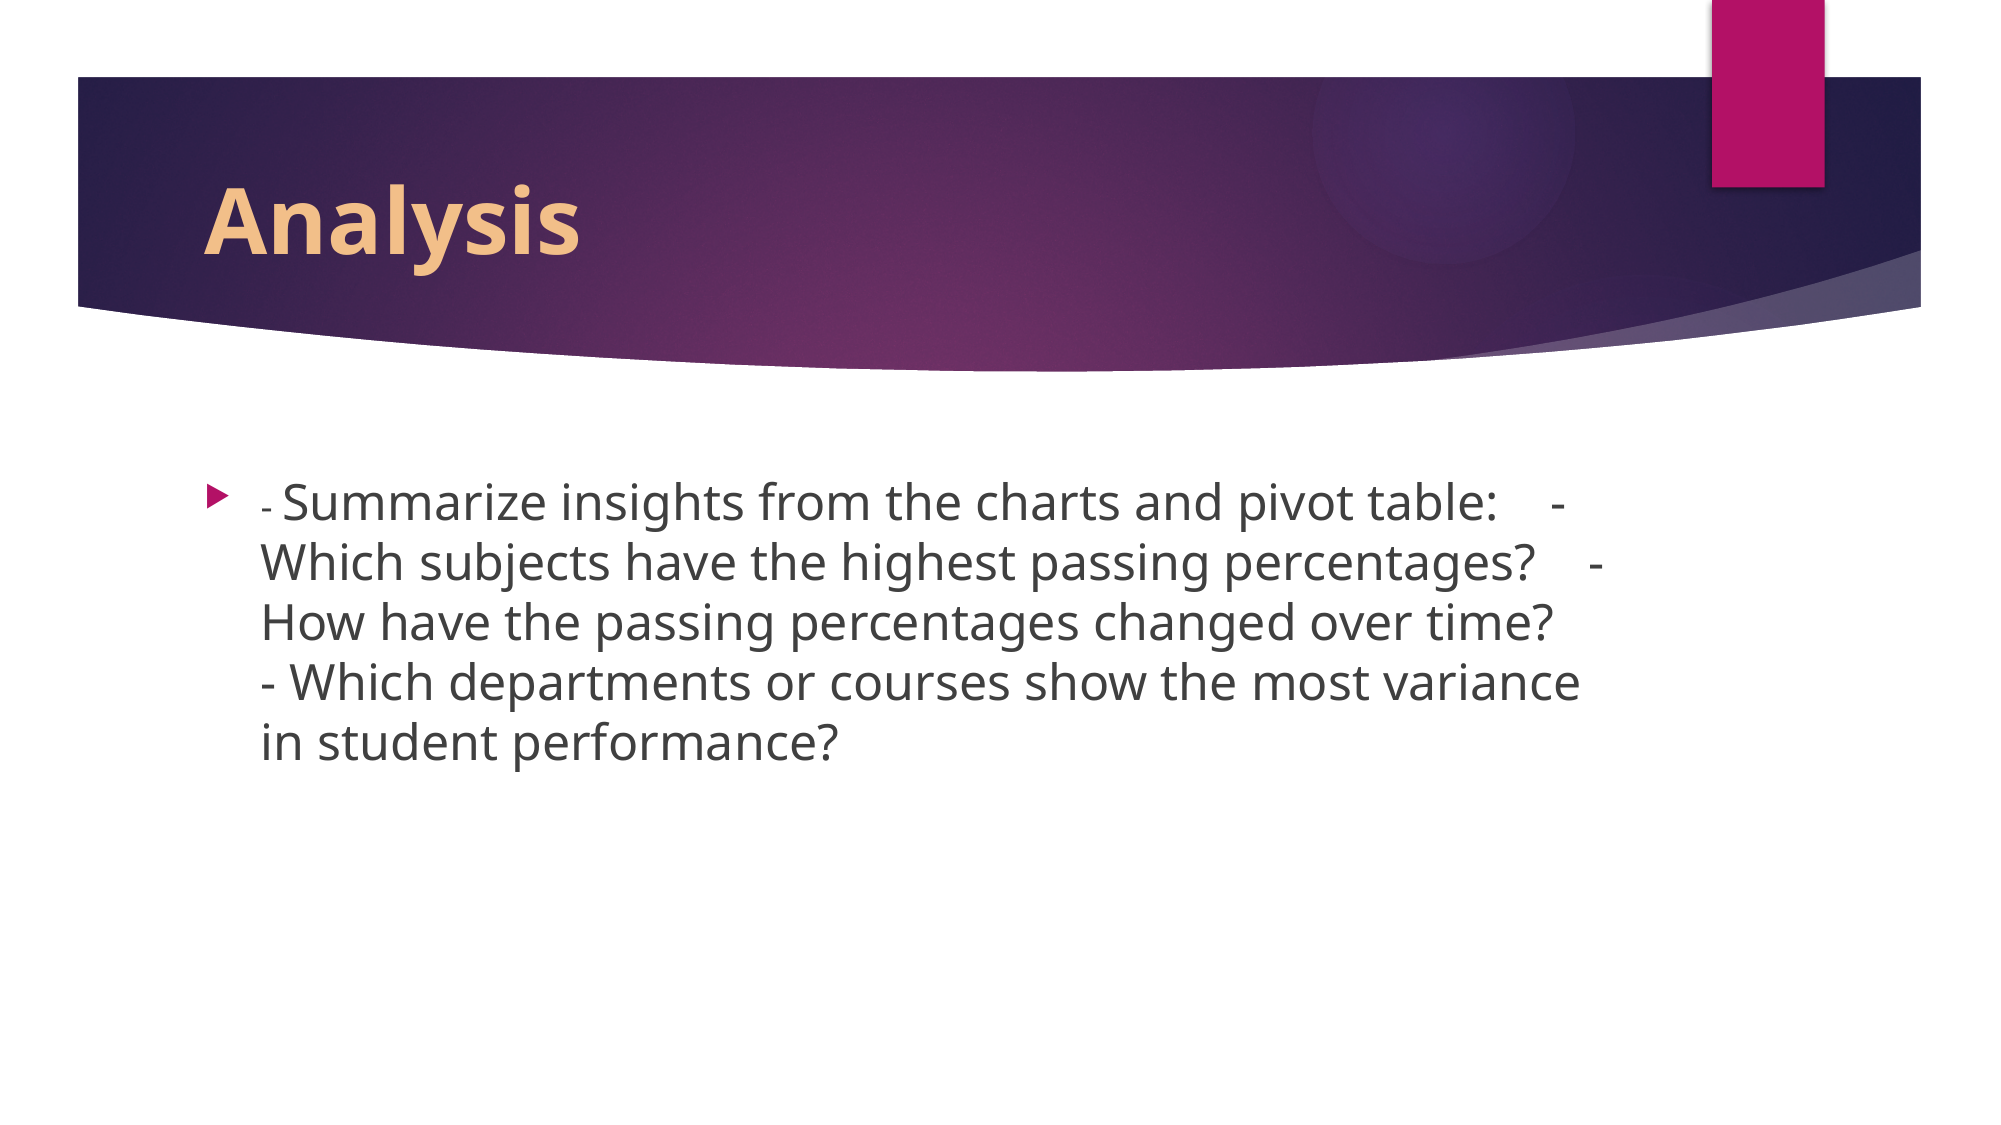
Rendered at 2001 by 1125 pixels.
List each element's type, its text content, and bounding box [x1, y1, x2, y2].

list - Summarize insights from the charts and pivot table: - Which subjects have the highest passing percentages? - How have the passing percentages changed over time? - Which departments or courses show the most variance in student performance? [189, 463, 1638, 988]
title Analysis [189, 159, 1627, 276]
